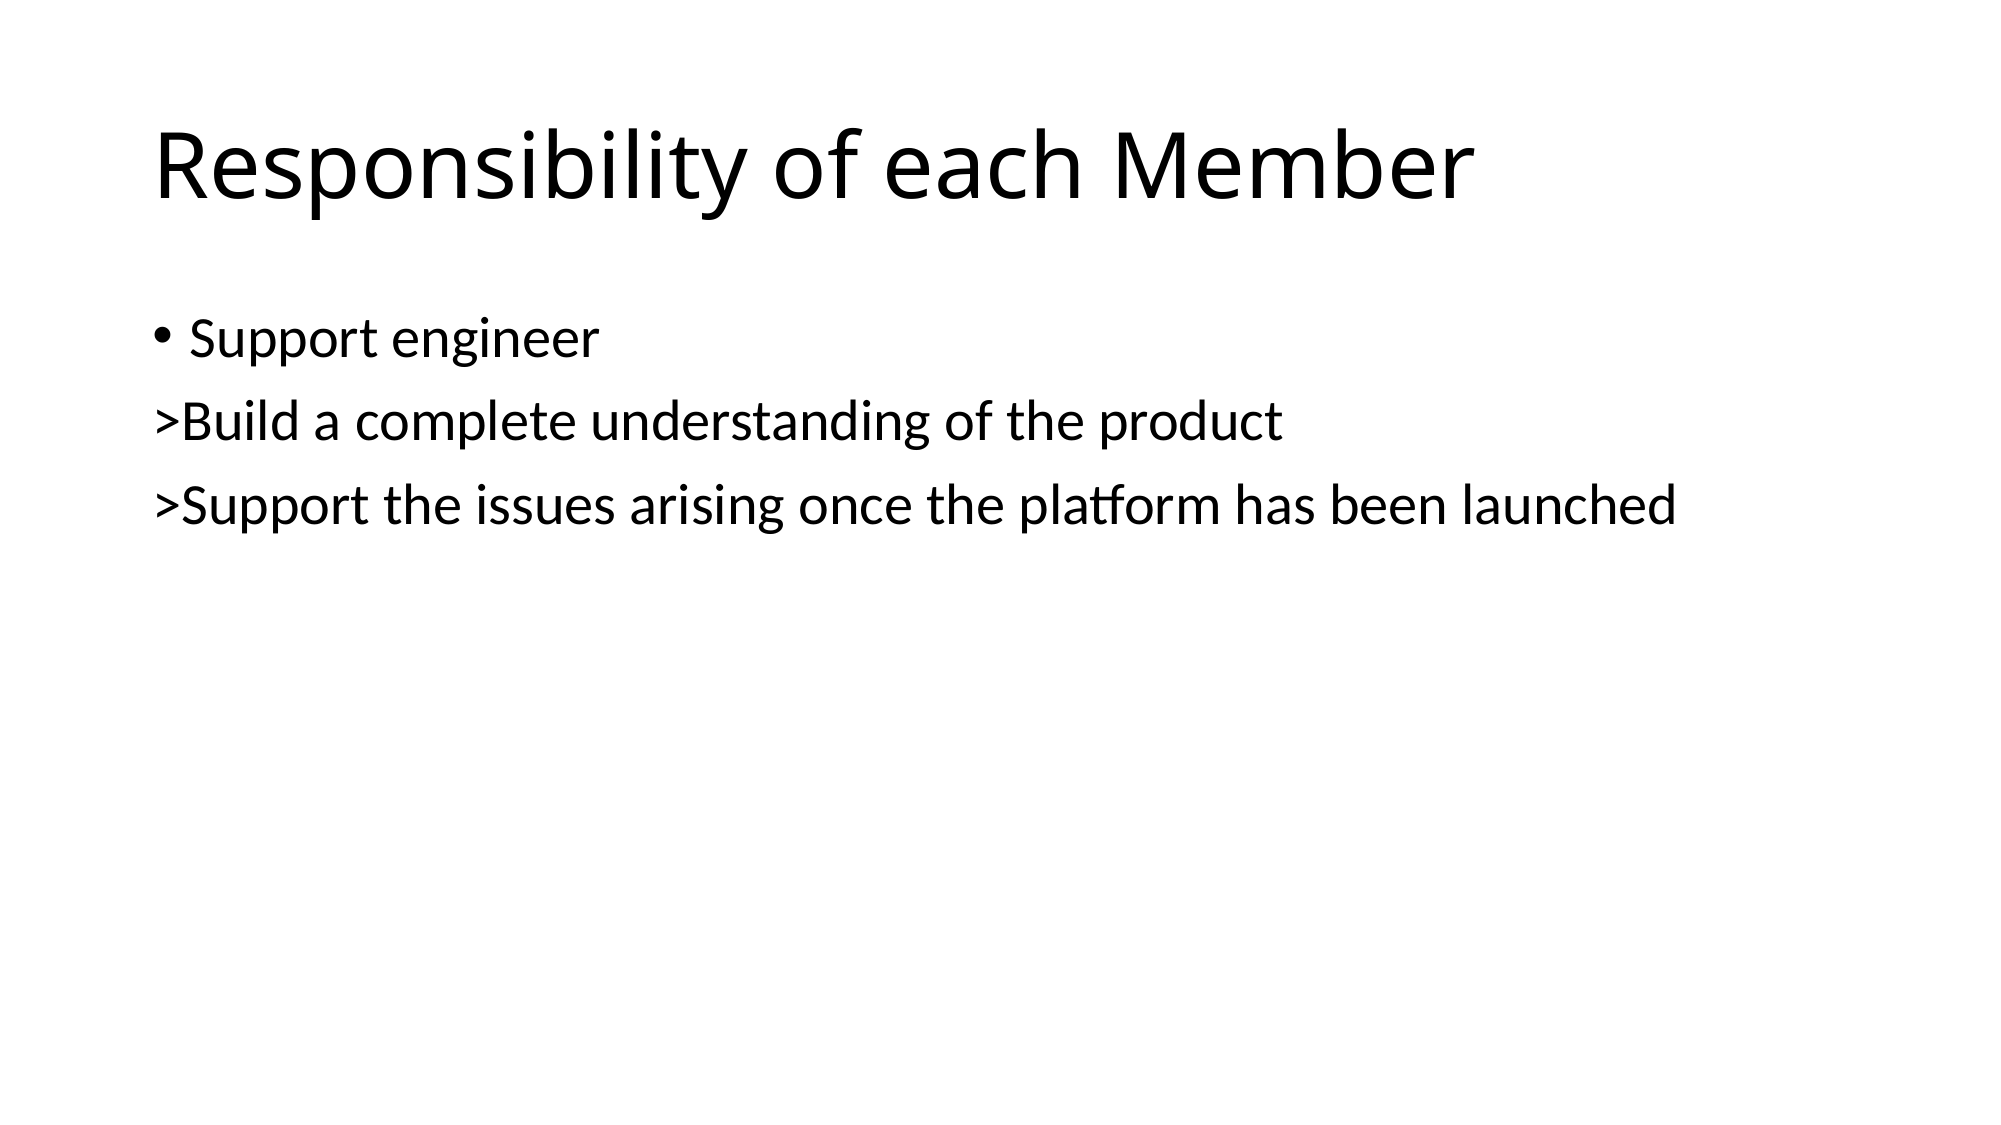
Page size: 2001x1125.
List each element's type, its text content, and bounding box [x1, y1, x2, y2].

title Responsibility of each Member [137, 59, 1863, 278]
list Support engineer >Build a complete understanding of the product >Support the issues arising once the platform has been launched [137, 299, 1863, 1014]
